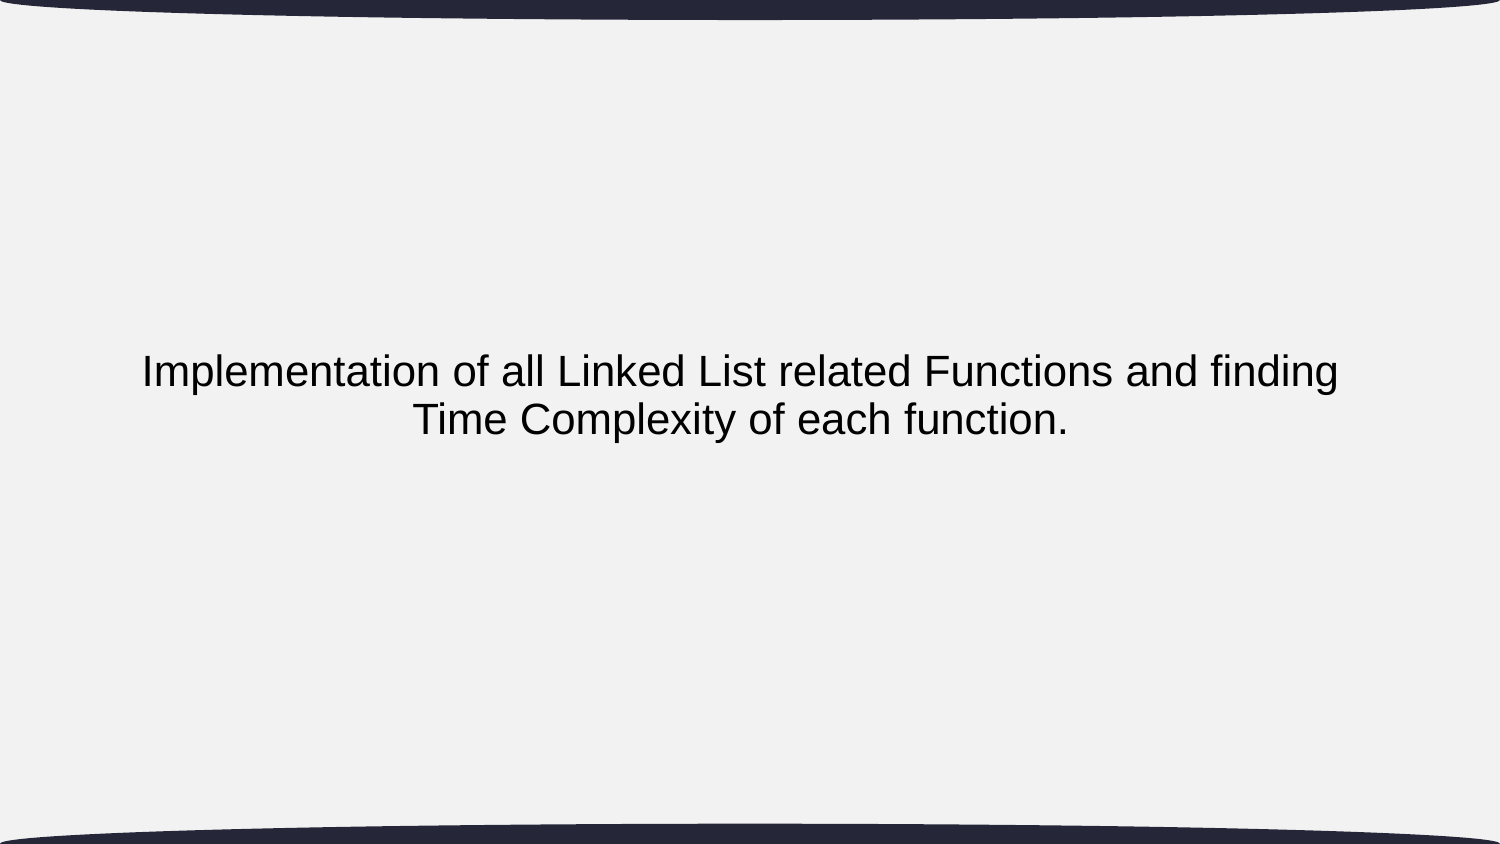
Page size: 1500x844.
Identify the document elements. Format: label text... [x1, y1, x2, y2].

list Implementation of all Linked List related Functions and finding Time Complexity of each function. [94, 140, 1389, 677]
